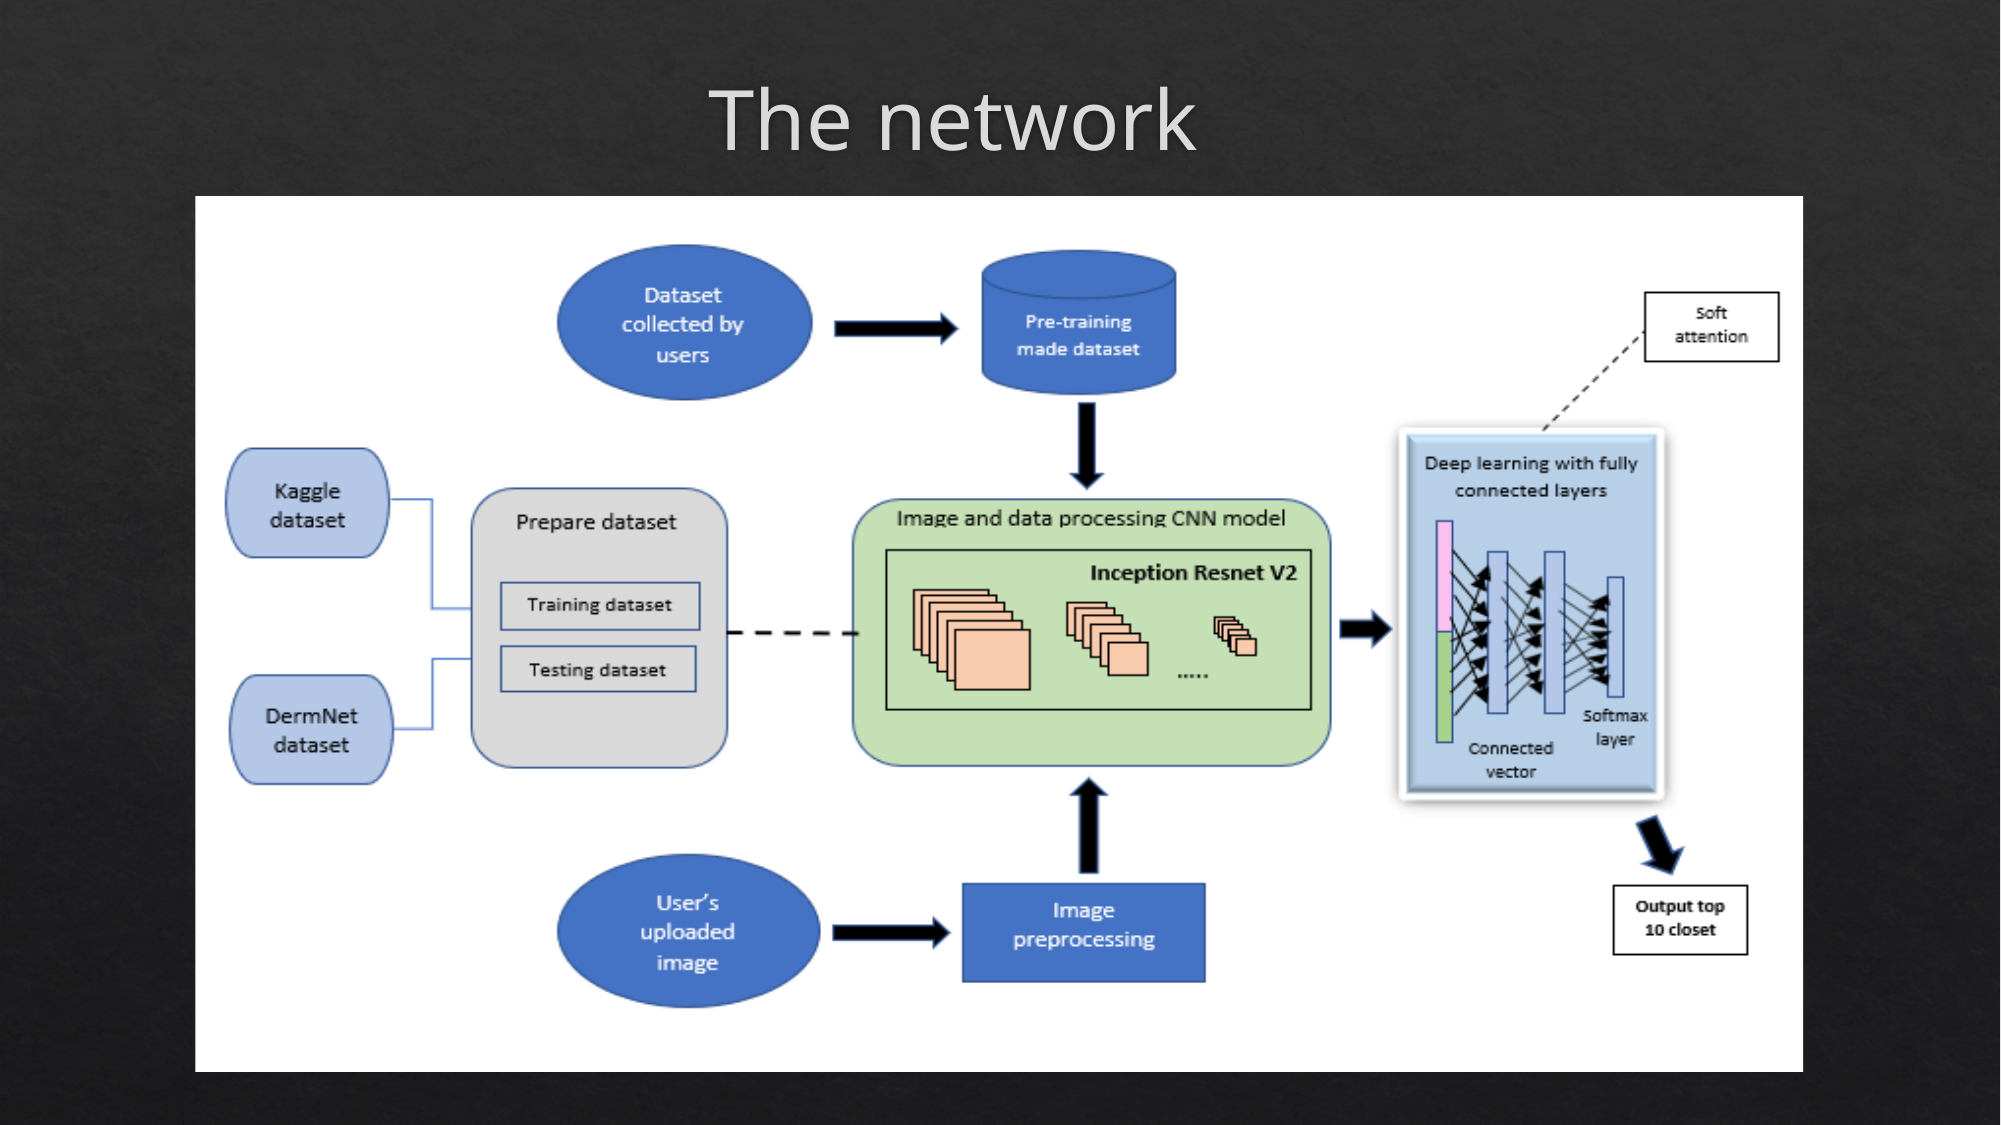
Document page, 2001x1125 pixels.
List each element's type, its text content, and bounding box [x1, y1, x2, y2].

title The network [104, 37, 1804, 197]
picture [194, 196, 1804, 1073]
